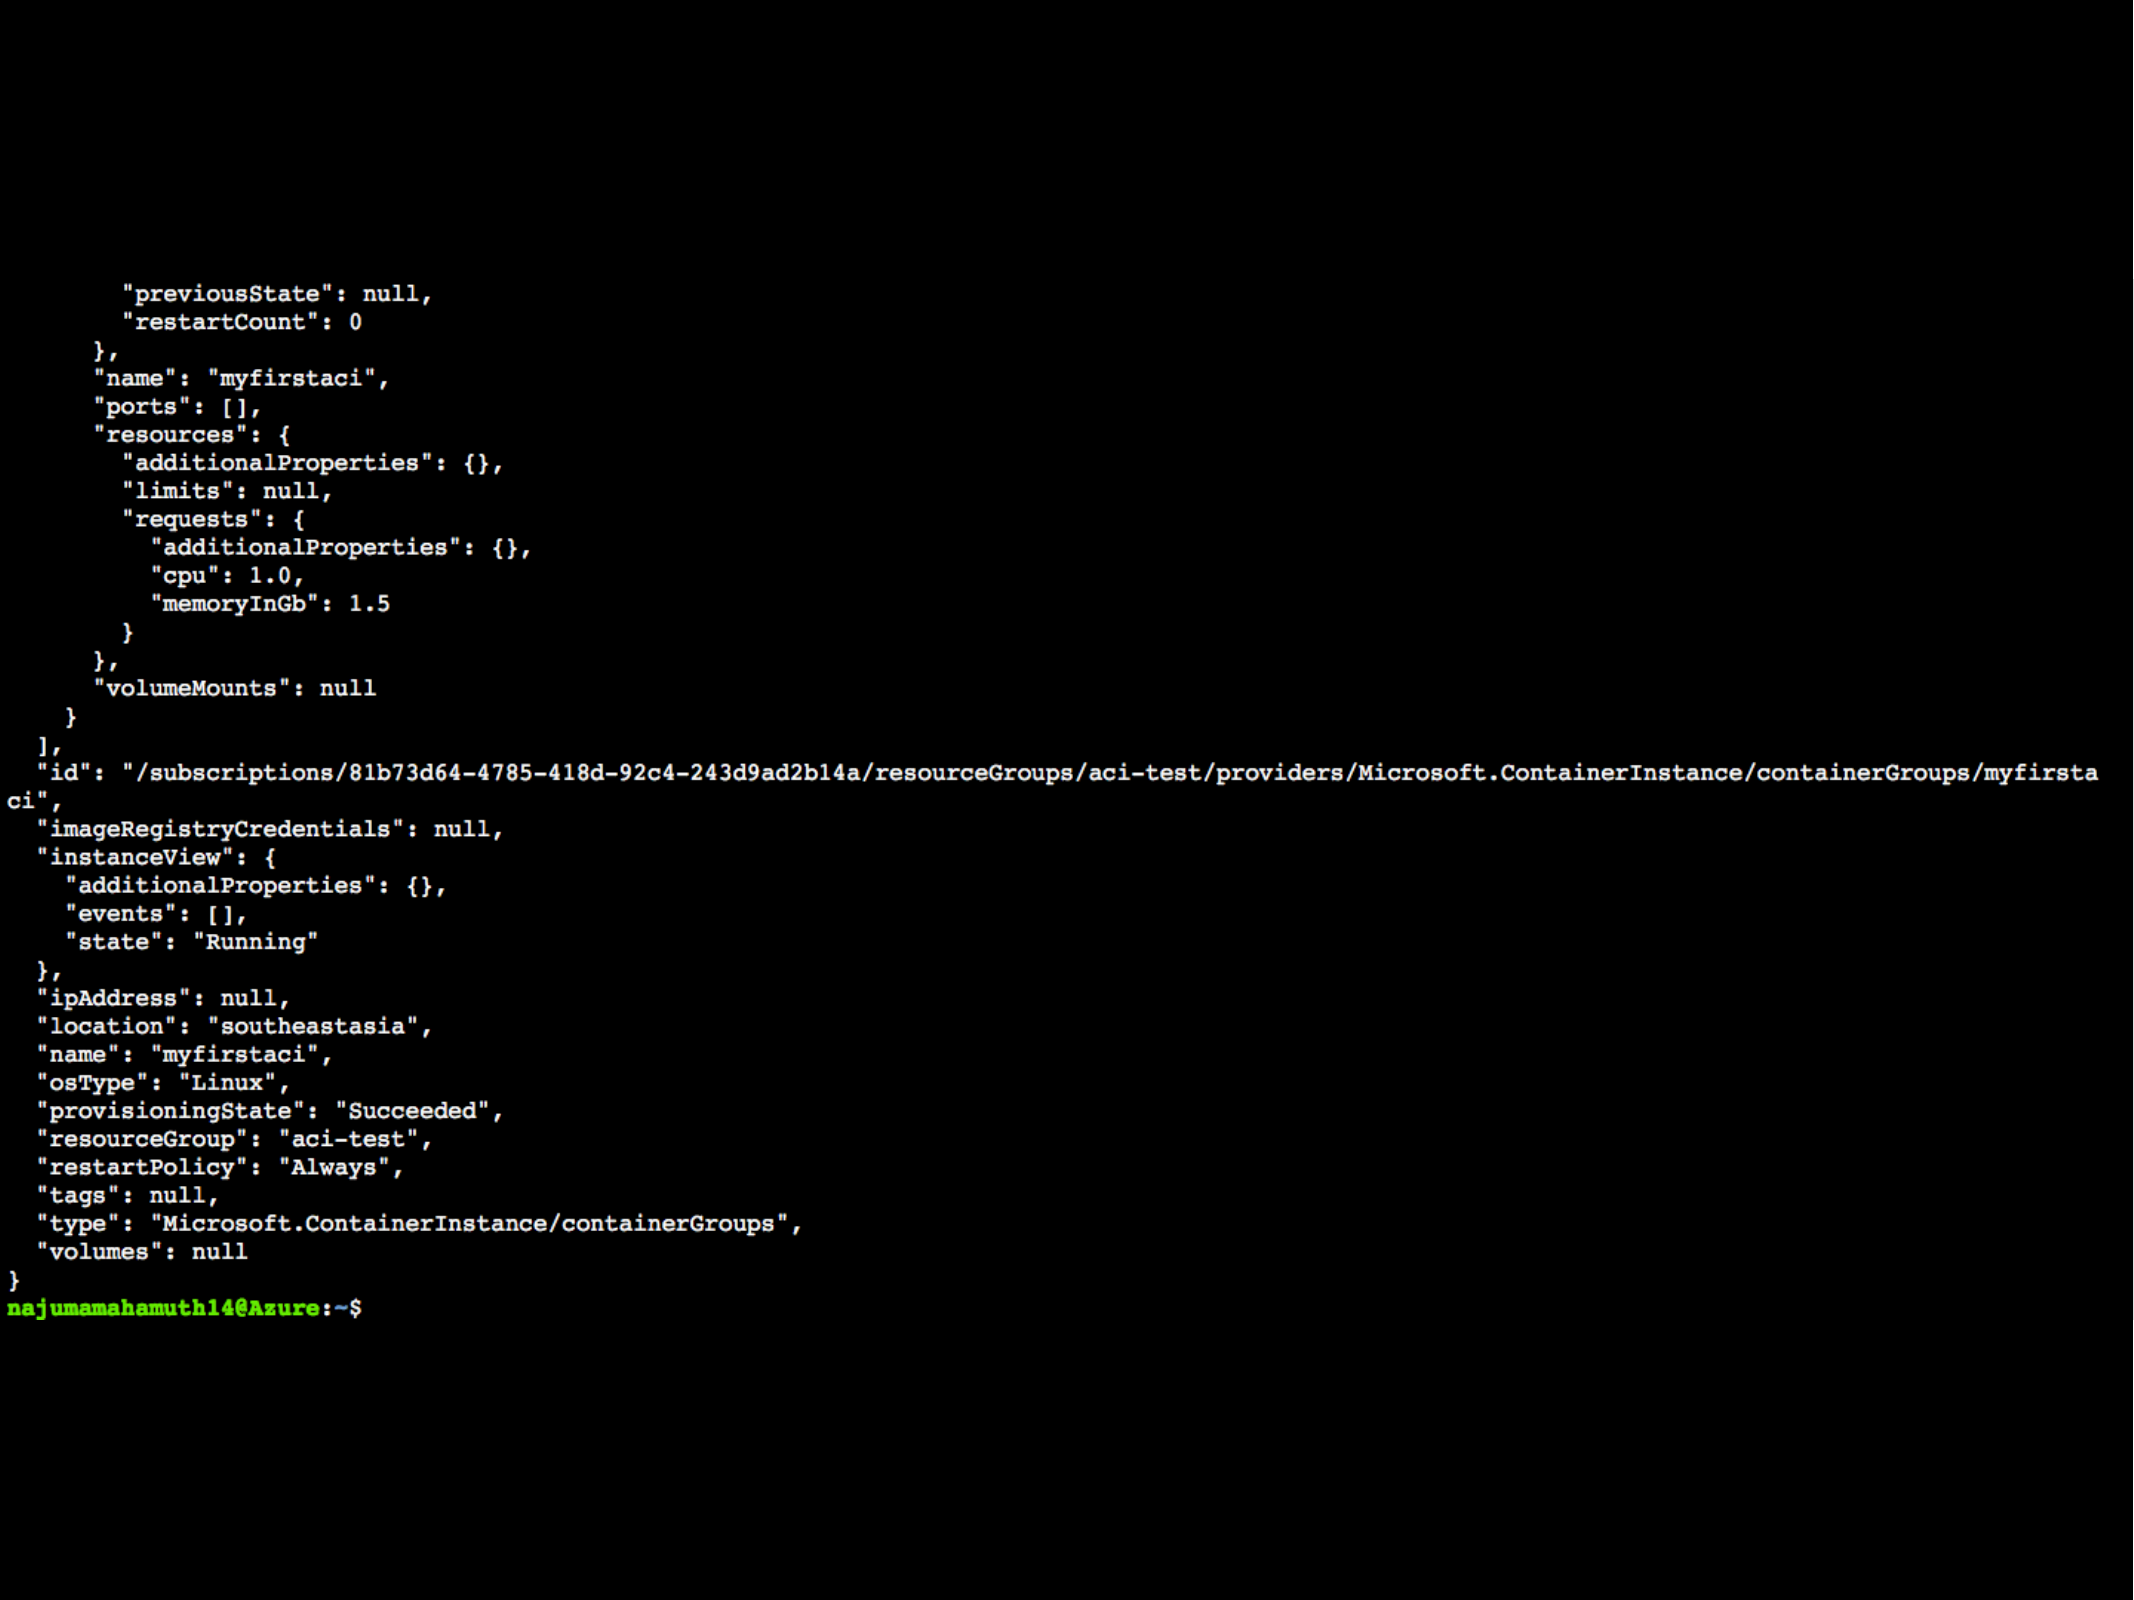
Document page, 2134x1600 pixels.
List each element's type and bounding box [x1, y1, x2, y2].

picture [0, 279, 2134, 1321]
